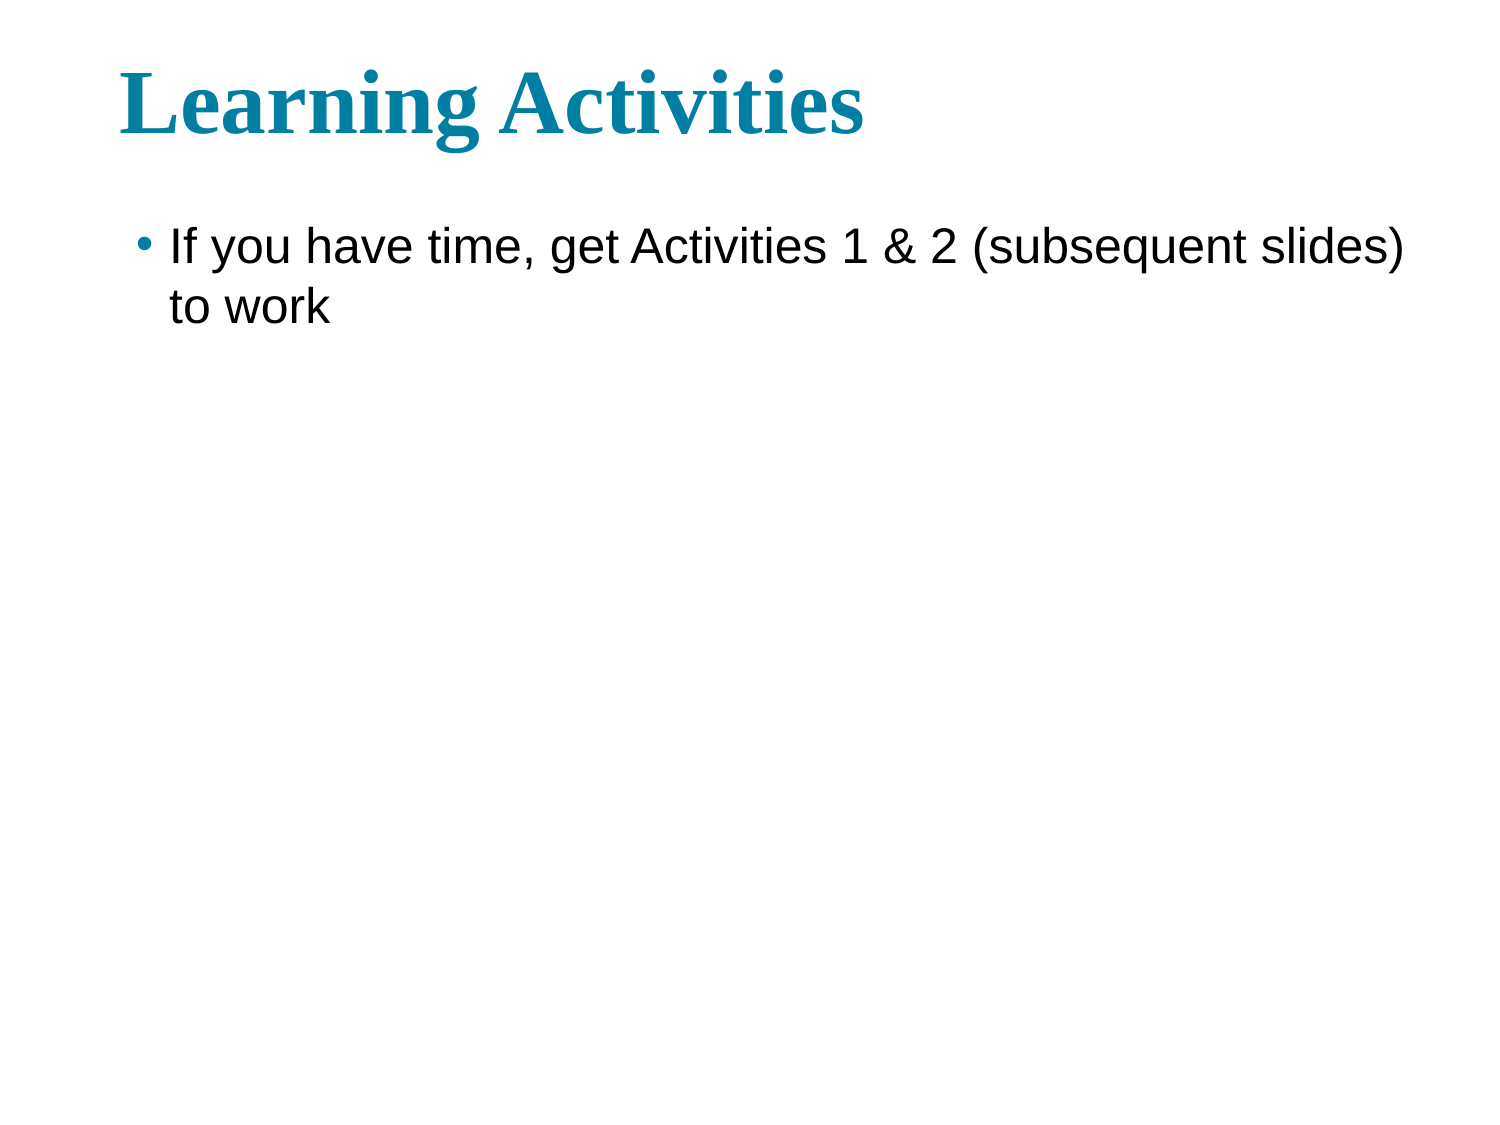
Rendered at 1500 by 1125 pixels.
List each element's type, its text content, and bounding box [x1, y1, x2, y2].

list If you have time, get Activities 1 & 2 (subsequent slides) to work [103, 197, 1455, 1025]
title Learning Activities [103, 24, 1455, 168]
